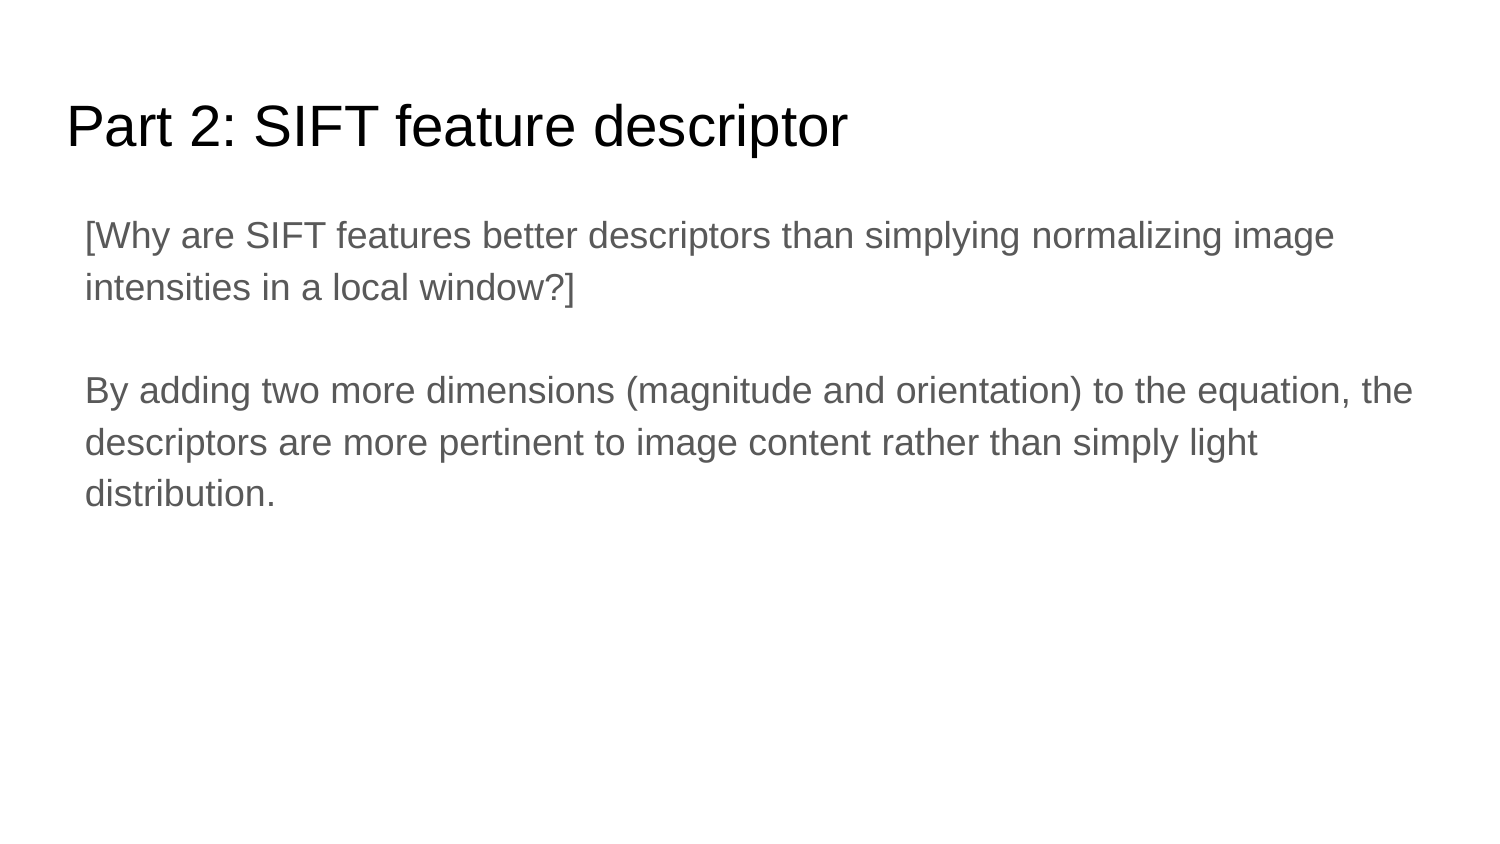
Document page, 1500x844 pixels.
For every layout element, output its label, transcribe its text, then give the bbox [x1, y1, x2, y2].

title Part 2: SIFT feature descriptor [51, 72, 1449, 167]
list [Why are SIFT features better descriptors than simplying normalizing image intensities in a local window?] By adding two more dimensions (magnitude and orientation) to the equation, the descriptors are more pertinent to image content rather than simply light distribution. [51, 189, 1449, 750]
